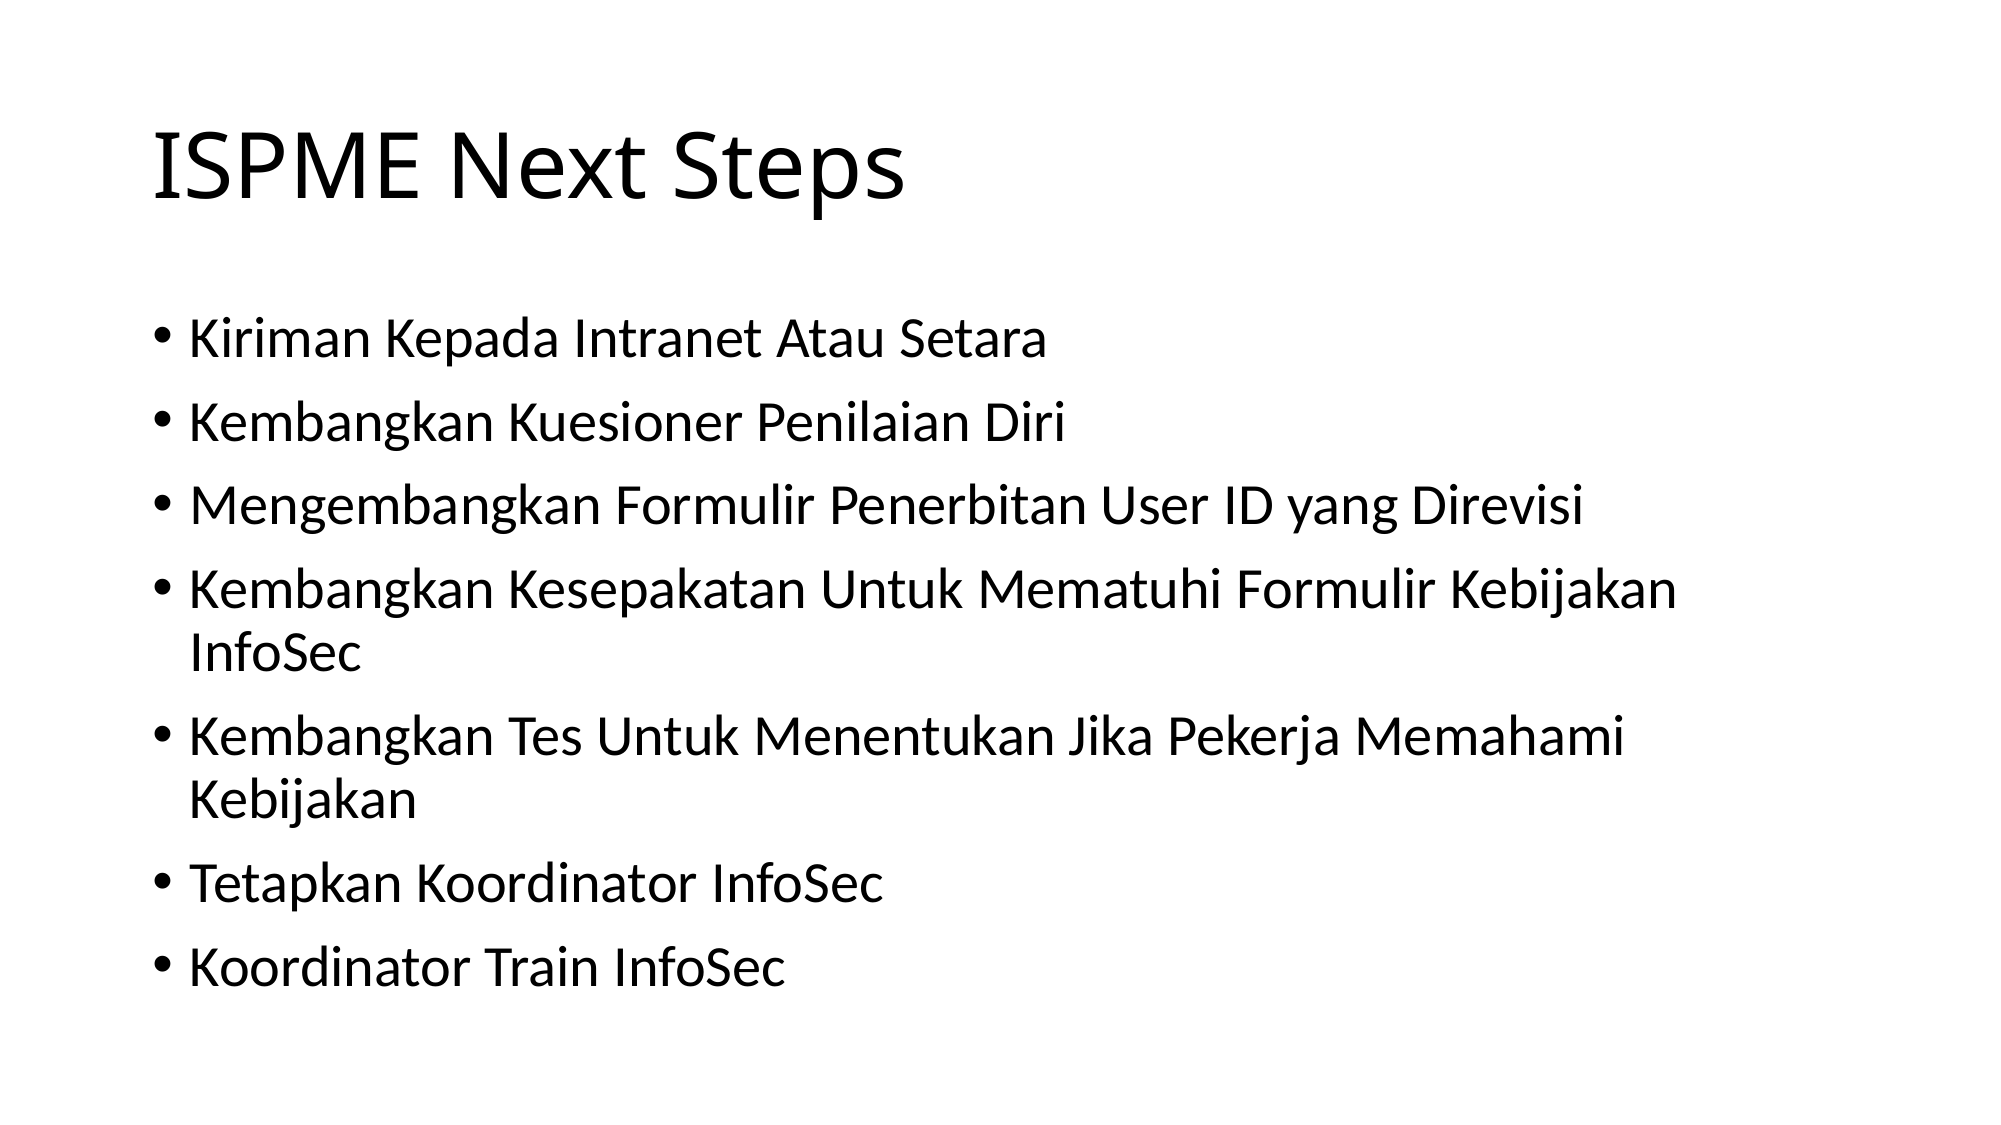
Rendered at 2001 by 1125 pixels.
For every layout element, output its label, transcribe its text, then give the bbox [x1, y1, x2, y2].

title ISPME Next Steps [137, 59, 1863, 278]
list Kiriman Kepada Intranet Atau Setara Kembangkan Kuesioner Penilaian Diri Mengembangkan Formulir Penerbitan User ID yang Direvisi Kembangkan Kesepakatan Untuk Mematuhi Formulir Kebijakan InfoSec Kembangkan Tes Untuk Menentukan Jika Pekerja Memahami Kebijakan Tetapkan Koordinator InfoSec Koordinator Train InfoSec [137, 299, 1863, 1014]
